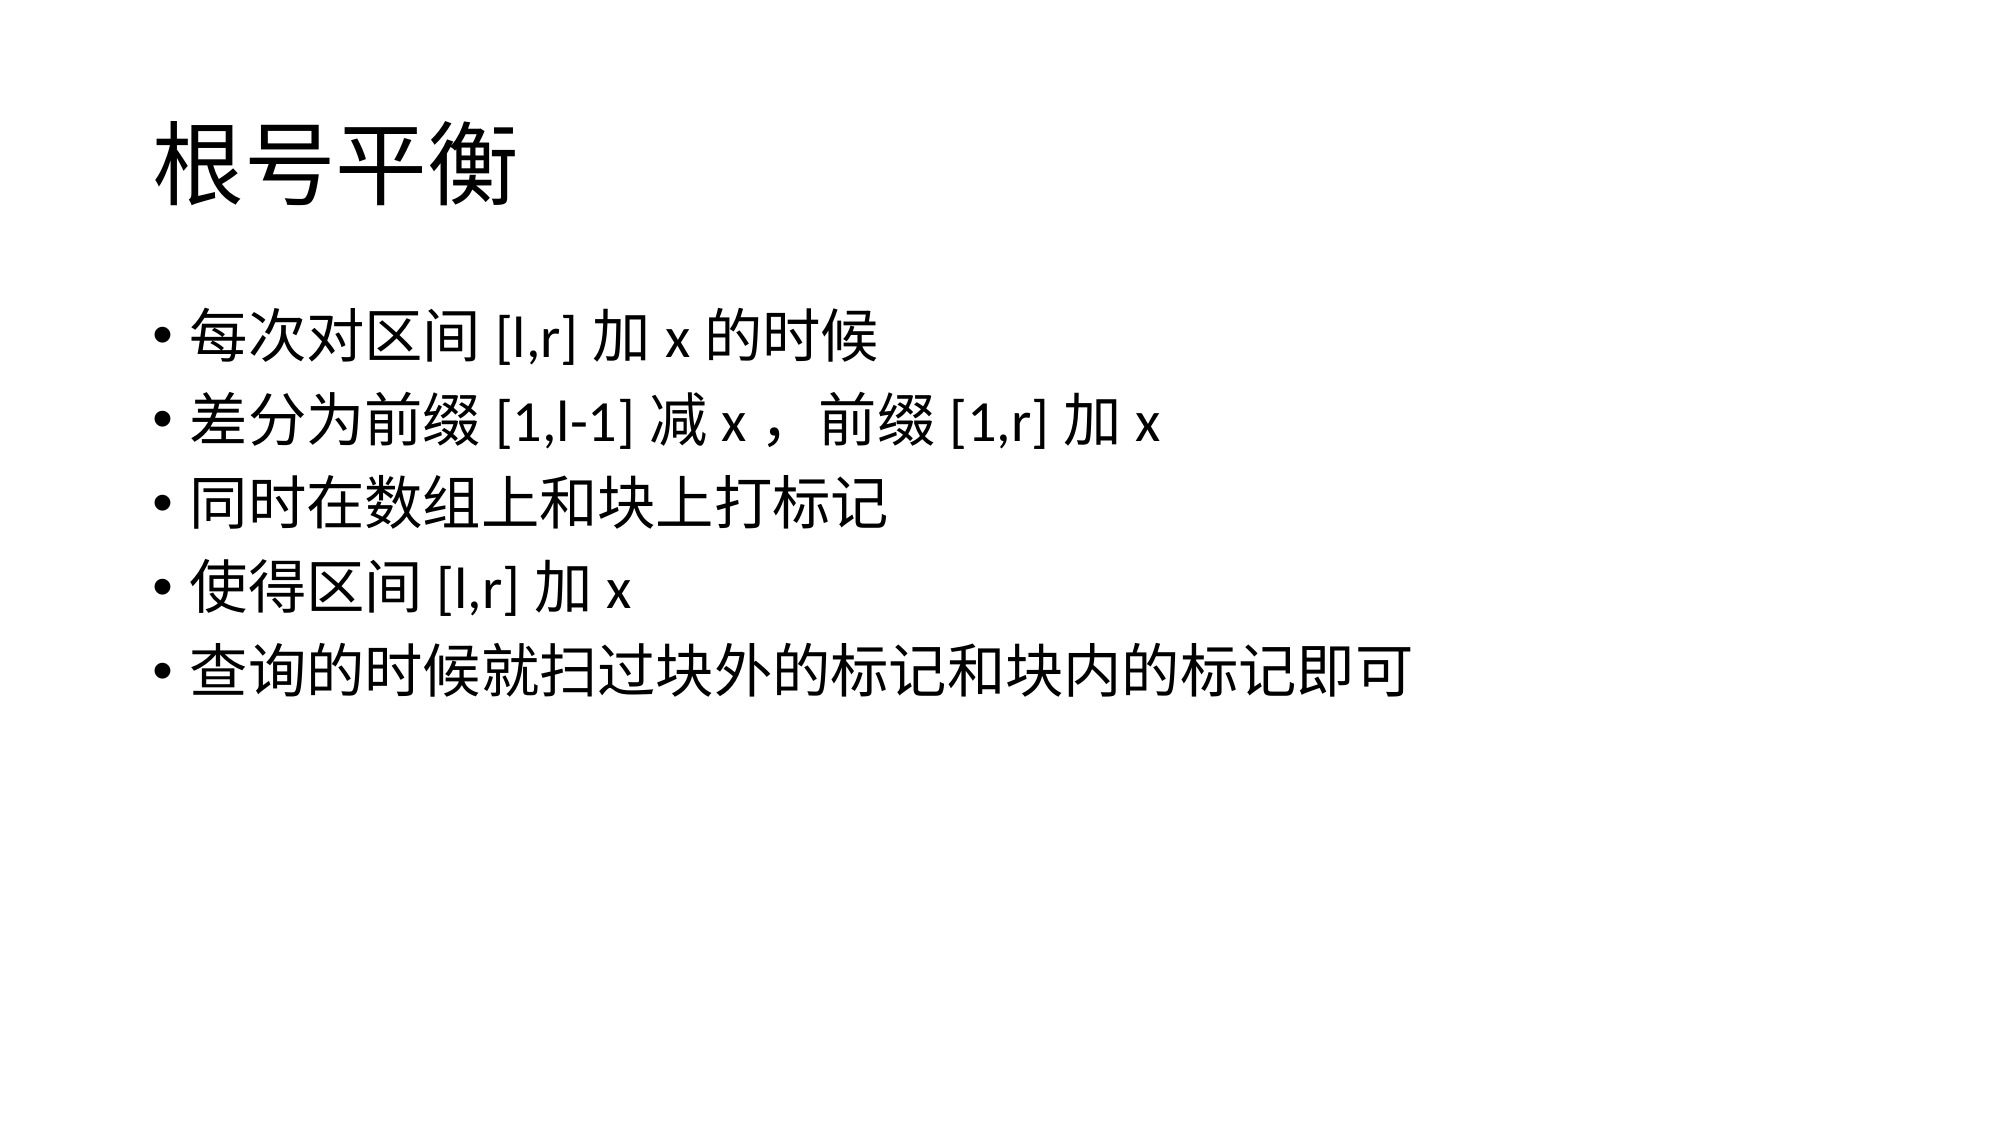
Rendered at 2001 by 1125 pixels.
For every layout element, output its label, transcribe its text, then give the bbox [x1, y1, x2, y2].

list 每次对区间[l,r]加x的时候 差分为前缀[1,l-1]减x，前缀[1,r]加x 同时在数组上和块上打标记 使得区间[l,r]加x 查询的时候就扫过块外的标记和块内的标记即可 [137, 299, 1863, 1014]
title 根号平衡 [137, 59, 1863, 278]
